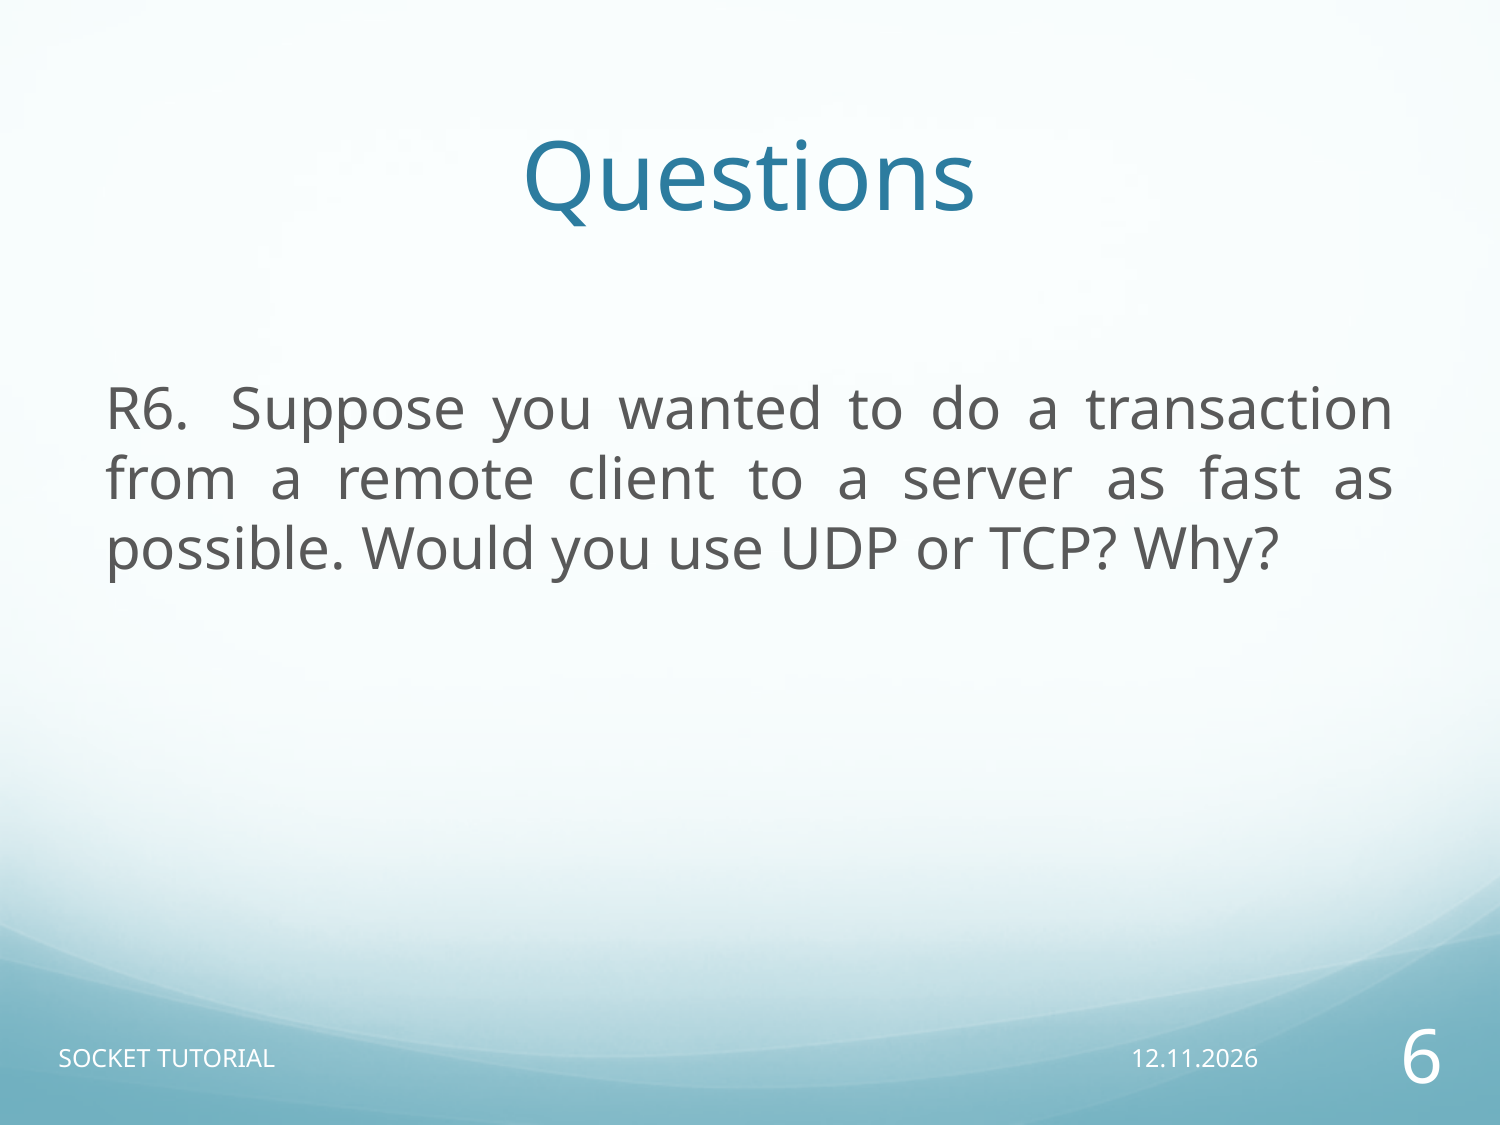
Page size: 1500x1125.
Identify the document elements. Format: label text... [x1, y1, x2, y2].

slide_number 6 [1295, 1029, 1459, 1090]
title Questions [90, 17, 1410, 237]
list R6. Suppose you wanted to do a transaction from a remote client to a server as fast as possible. Would you use UDP or TCP? Why? [90, 262, 1410, 1030]
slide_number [923, 1029, 1274, 1090]
footer SOCKET TUTORIAL [43, 1029, 838, 1090]
